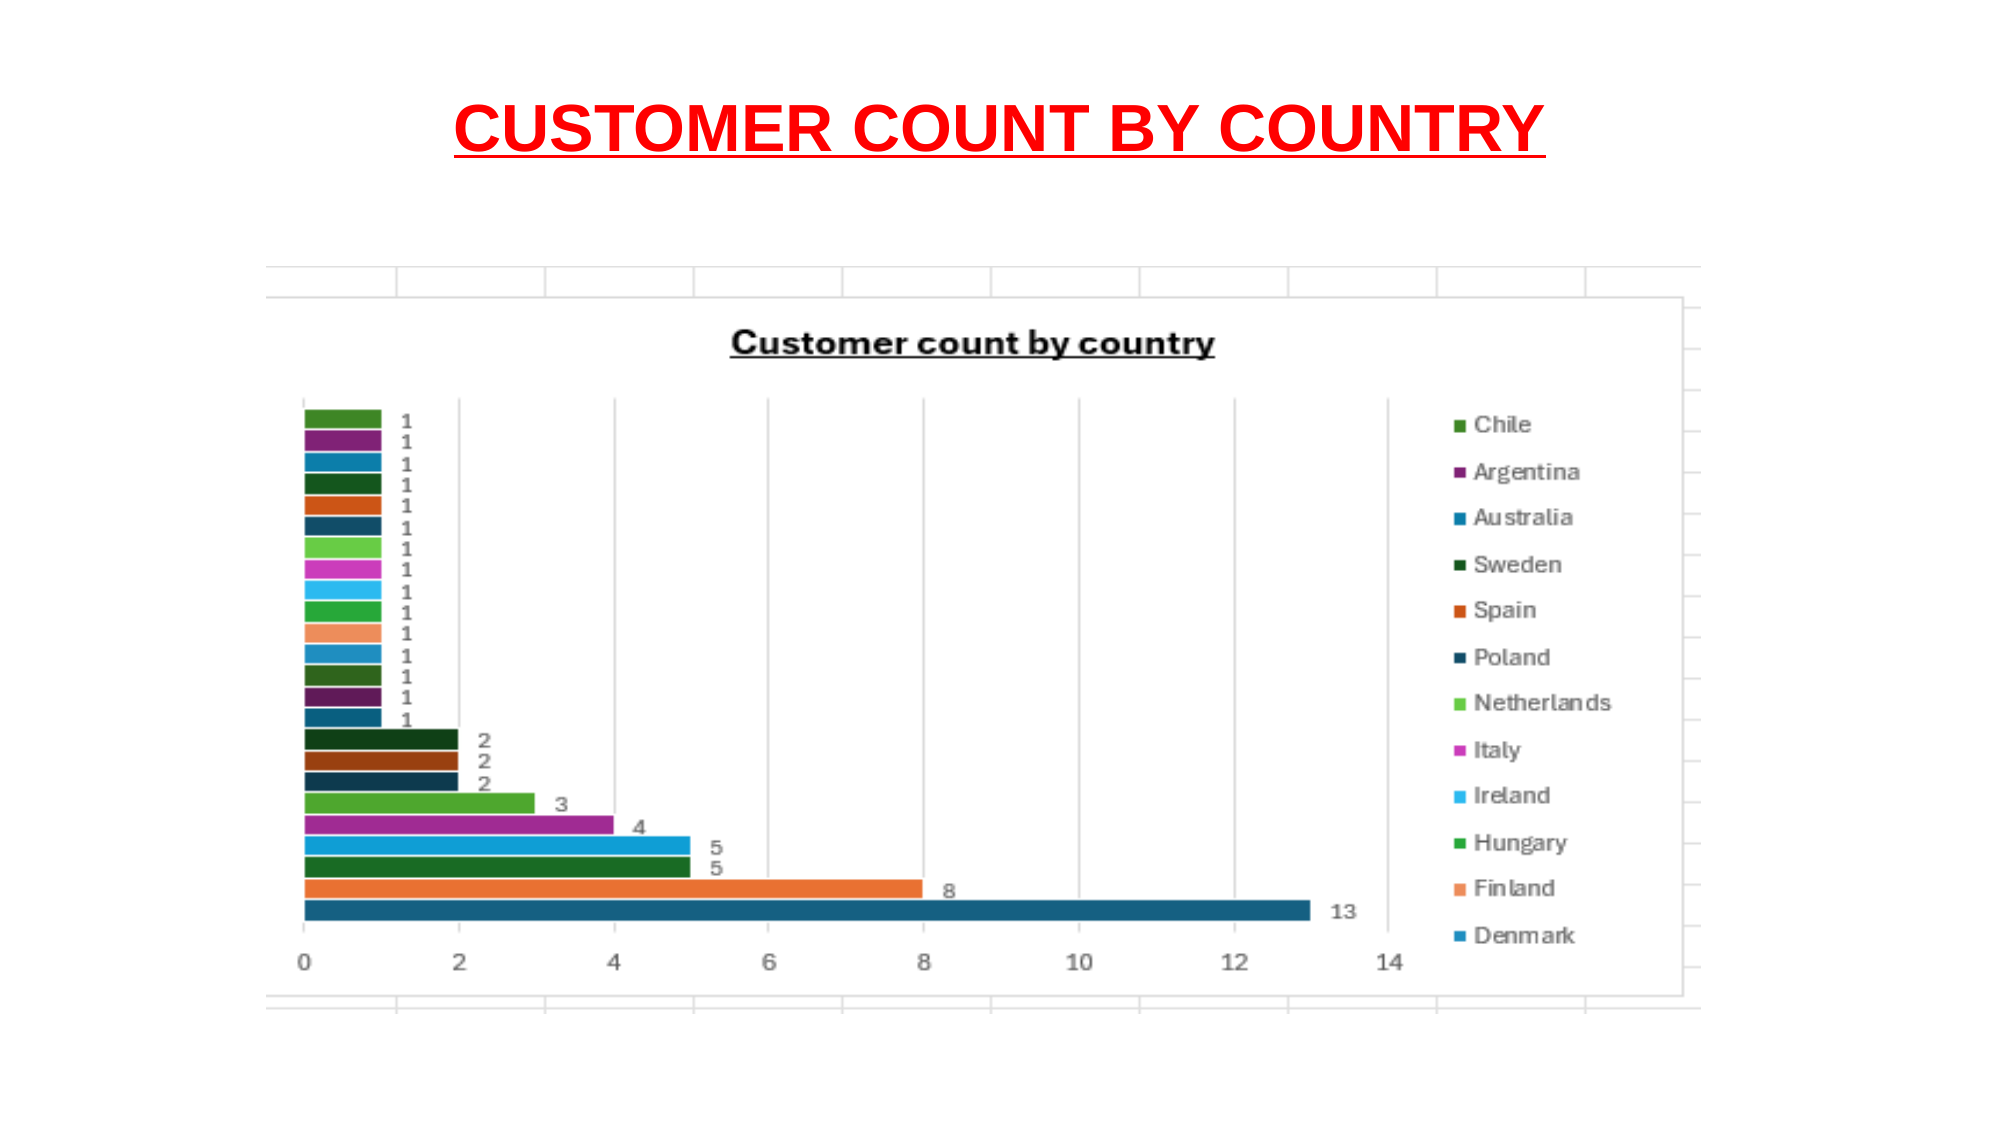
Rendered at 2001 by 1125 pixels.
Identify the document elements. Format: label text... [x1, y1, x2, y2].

text_box CUSTOMER COUNT BY COUNTRY [83, 76, 1917, 262]
picture [265, 265, 1701, 1014]
